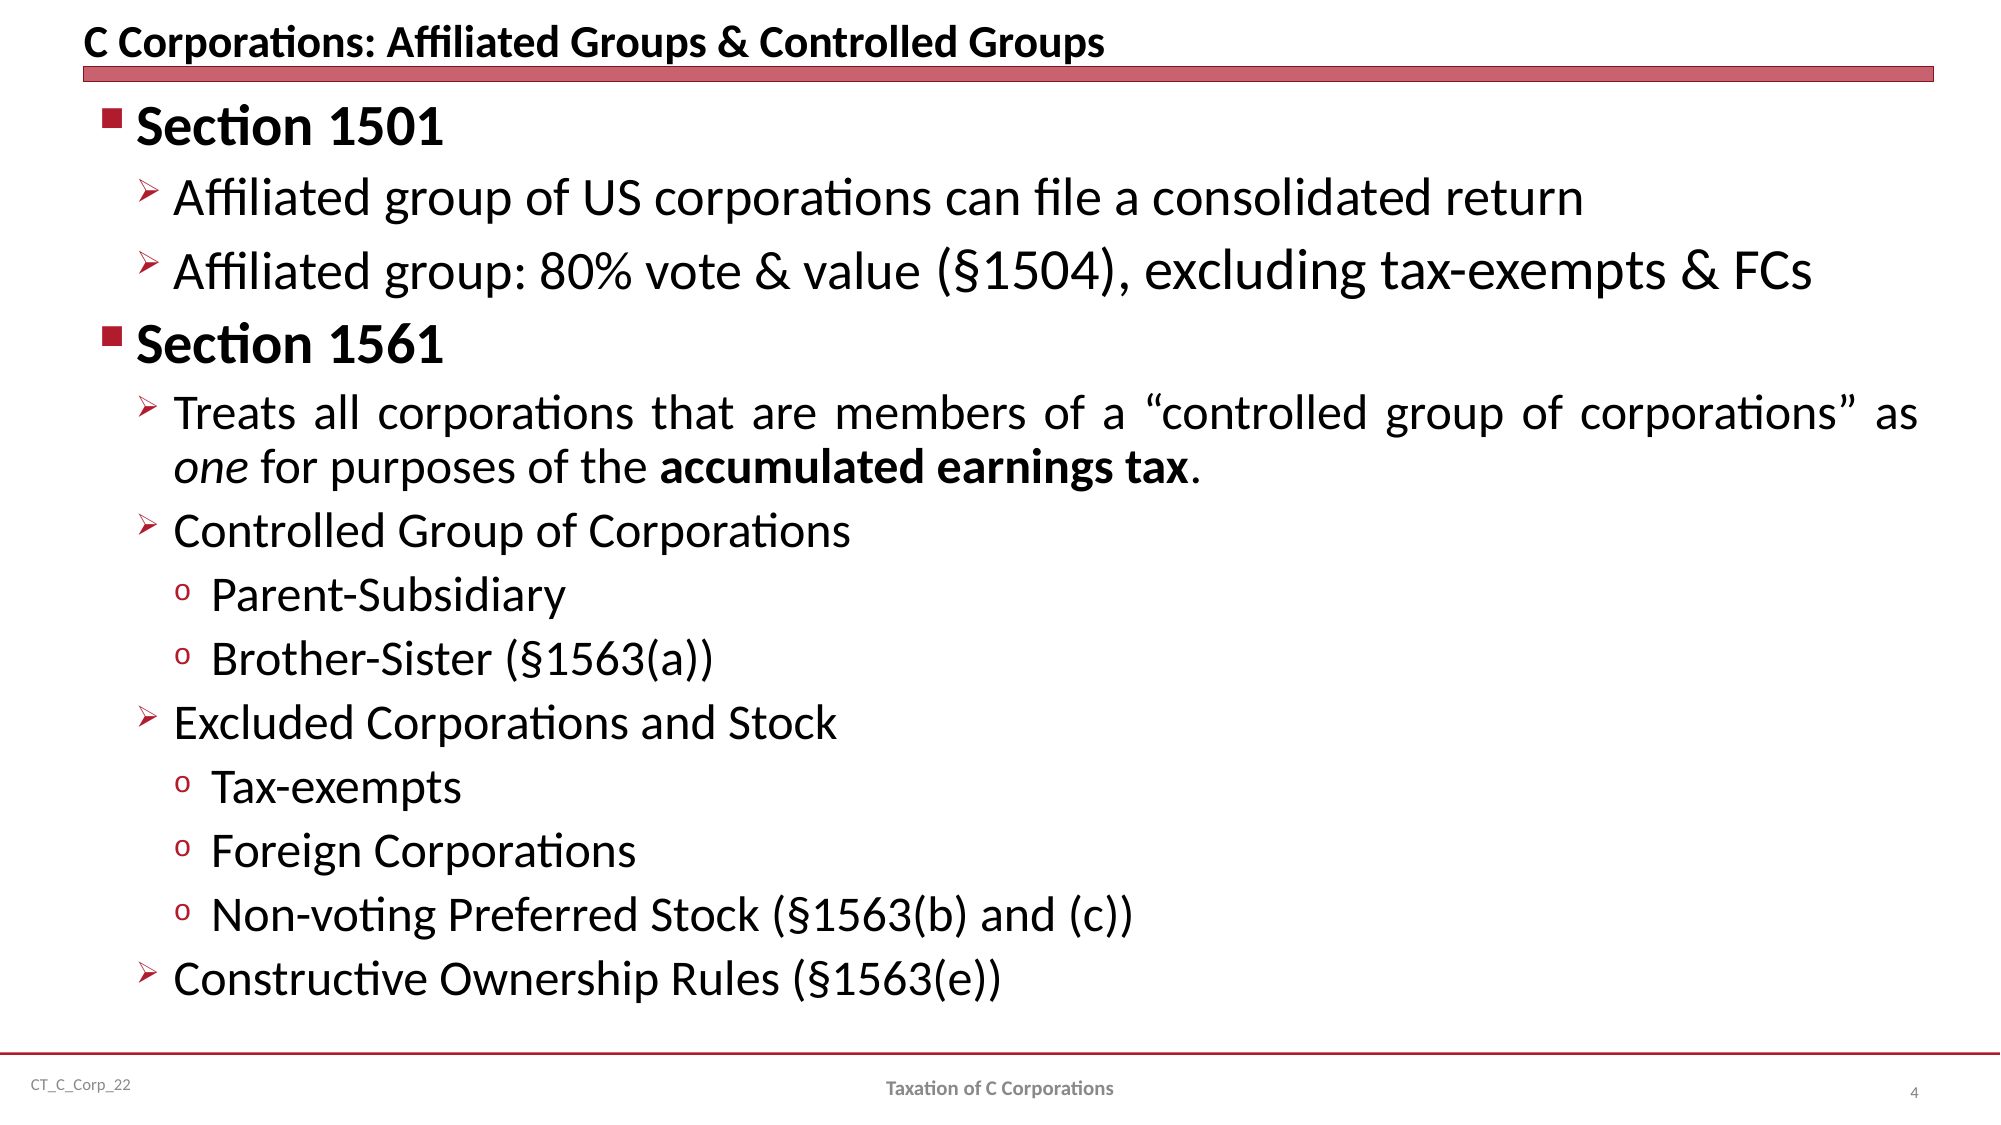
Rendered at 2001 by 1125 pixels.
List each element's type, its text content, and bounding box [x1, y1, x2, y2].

footer Taxation of C Corporations [683, 1056, 1317, 1117]
title C Corporations: Affiliated Groups & Controlled Groups [83, 6, 1935, 67]
slide_number 4 [1834, 1061, 1934, 1122]
list Section 1501 Affiliated group of US corporations can file a consolidated return Affiliated group: 80% vote & value (§1504), excluding tax-exempts & FCs Section 1561 Treats all corporations that are members of a “controlled group of corporations” as one for purposes of the accumulated earnings tax. Controlled Group of Corporations Parent-Subsidiary Brother-Sister (§1563(a)) Excluded Corporations and Stock Tax-exempts Foreign Corporations Non-voting Preferred Stock (§1563(b) and (c)) Constructive Ownership Rules (§1563(e)) [83, 87, 1934, 1041]
